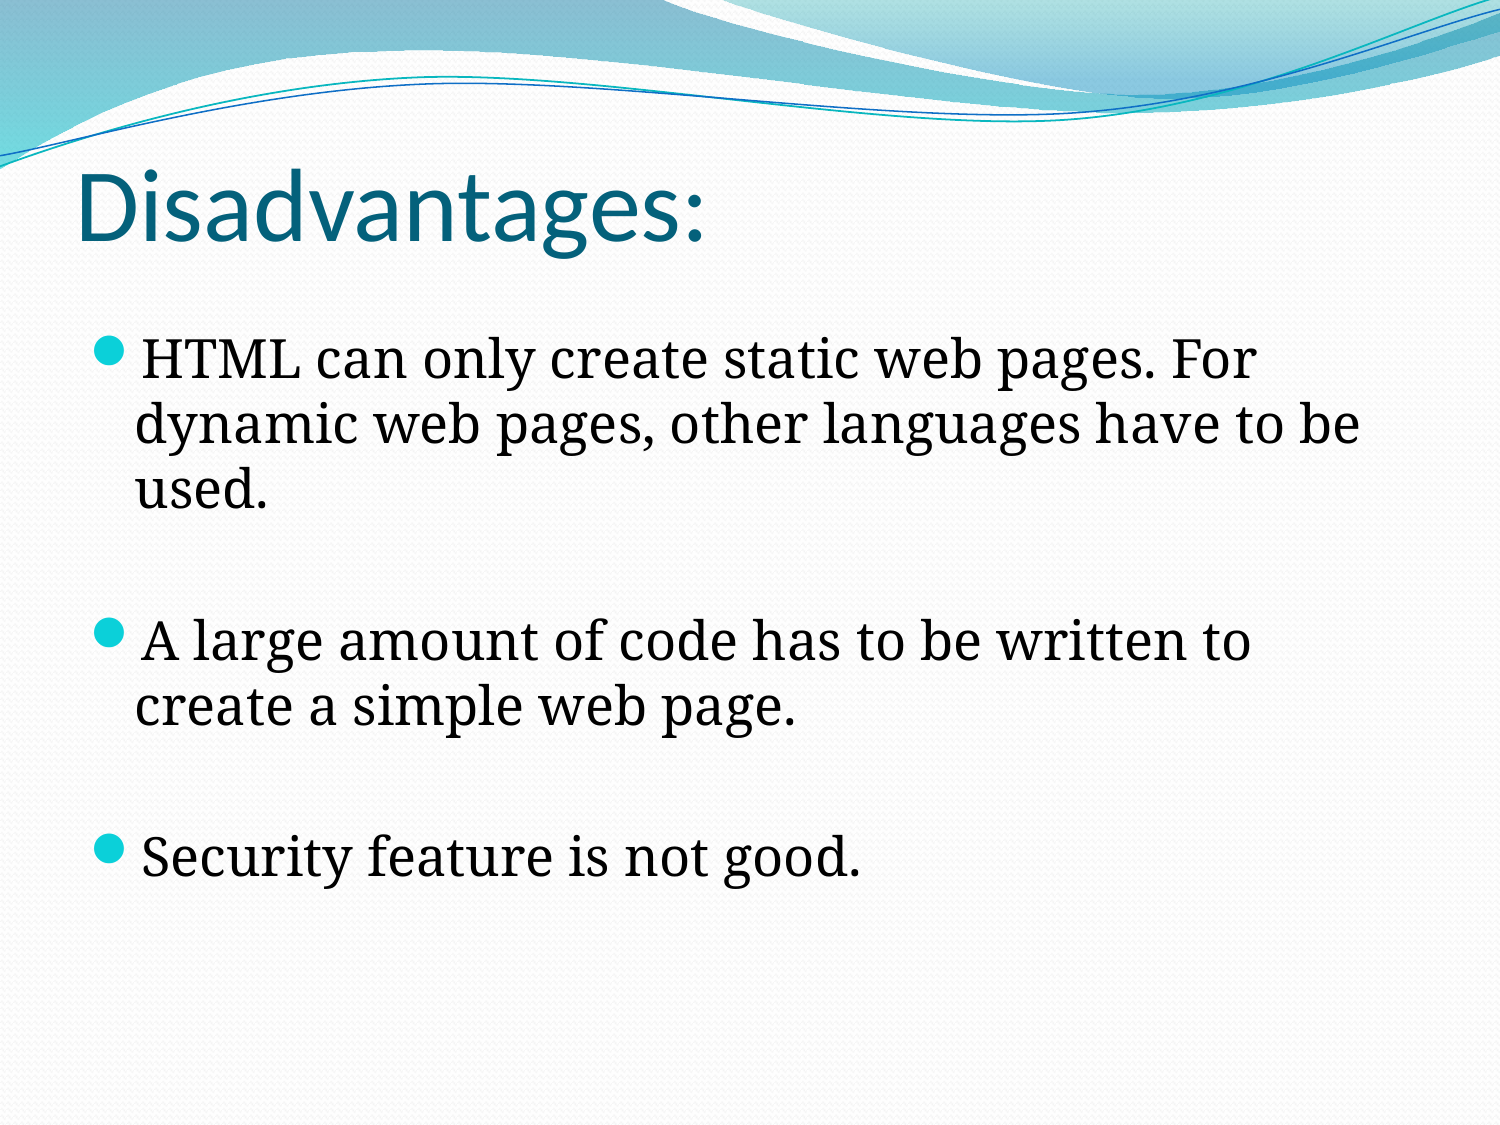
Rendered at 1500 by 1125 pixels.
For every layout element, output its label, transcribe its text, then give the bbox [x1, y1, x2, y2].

title Disadvantages: [75, 75, 1425, 263]
list HTML can only create static web pages. For dynamic web pages, other languages have to be used. A large amount of code has to be written to create a simple web page. Security feature is not good. [75, 317, 1425, 1038]
